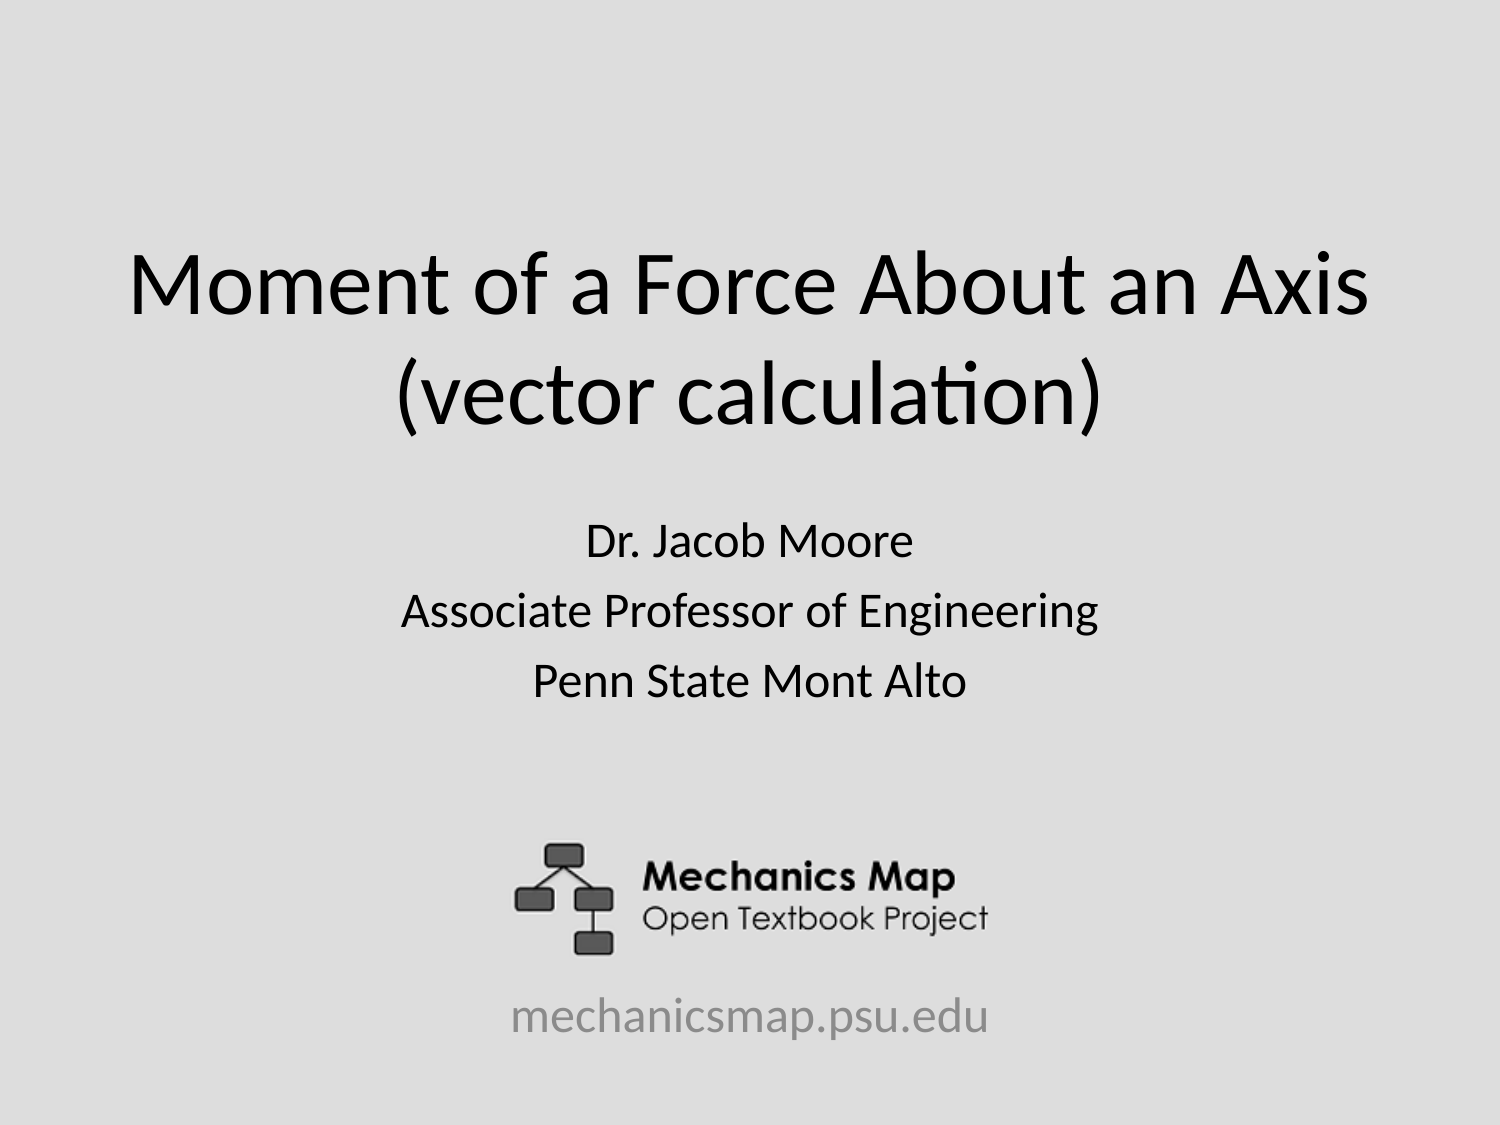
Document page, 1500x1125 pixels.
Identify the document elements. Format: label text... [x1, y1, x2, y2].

picture [500, 834, 1000, 960]
title Moment of a Force About an Axis (vector calculation) [112, 212, 1388, 454]
subtitle Dr. Jacob Moore Associate Professor of Engineering Penn State Mont Alto [225, 500, 1275, 788]
